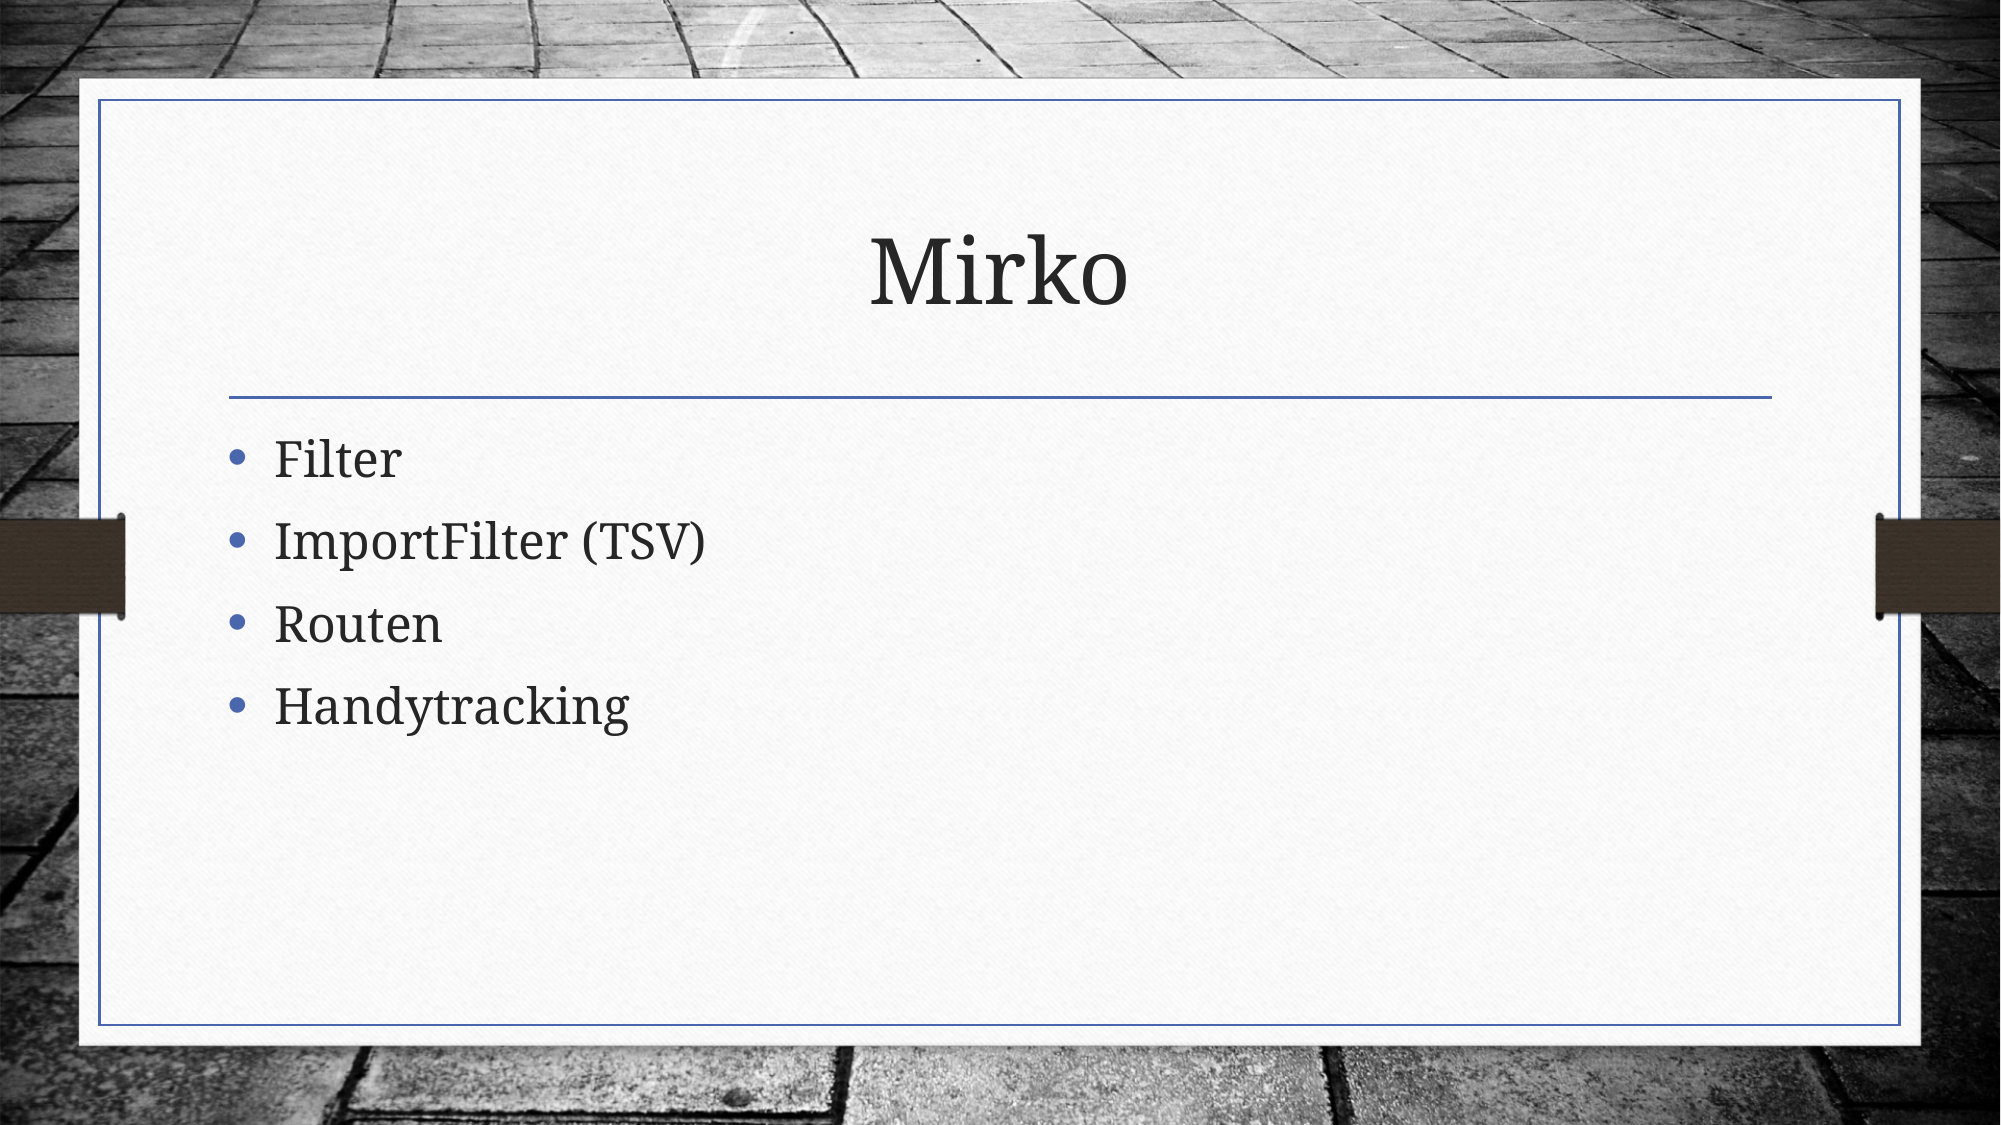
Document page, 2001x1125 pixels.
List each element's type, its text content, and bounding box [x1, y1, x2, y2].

title Mirko [212, 161, 1788, 375]
list Filter ImportFilter (TSV) Routen Handytracking [212, 419, 1788, 964]
picture [0, 0, 2001, 1125]
